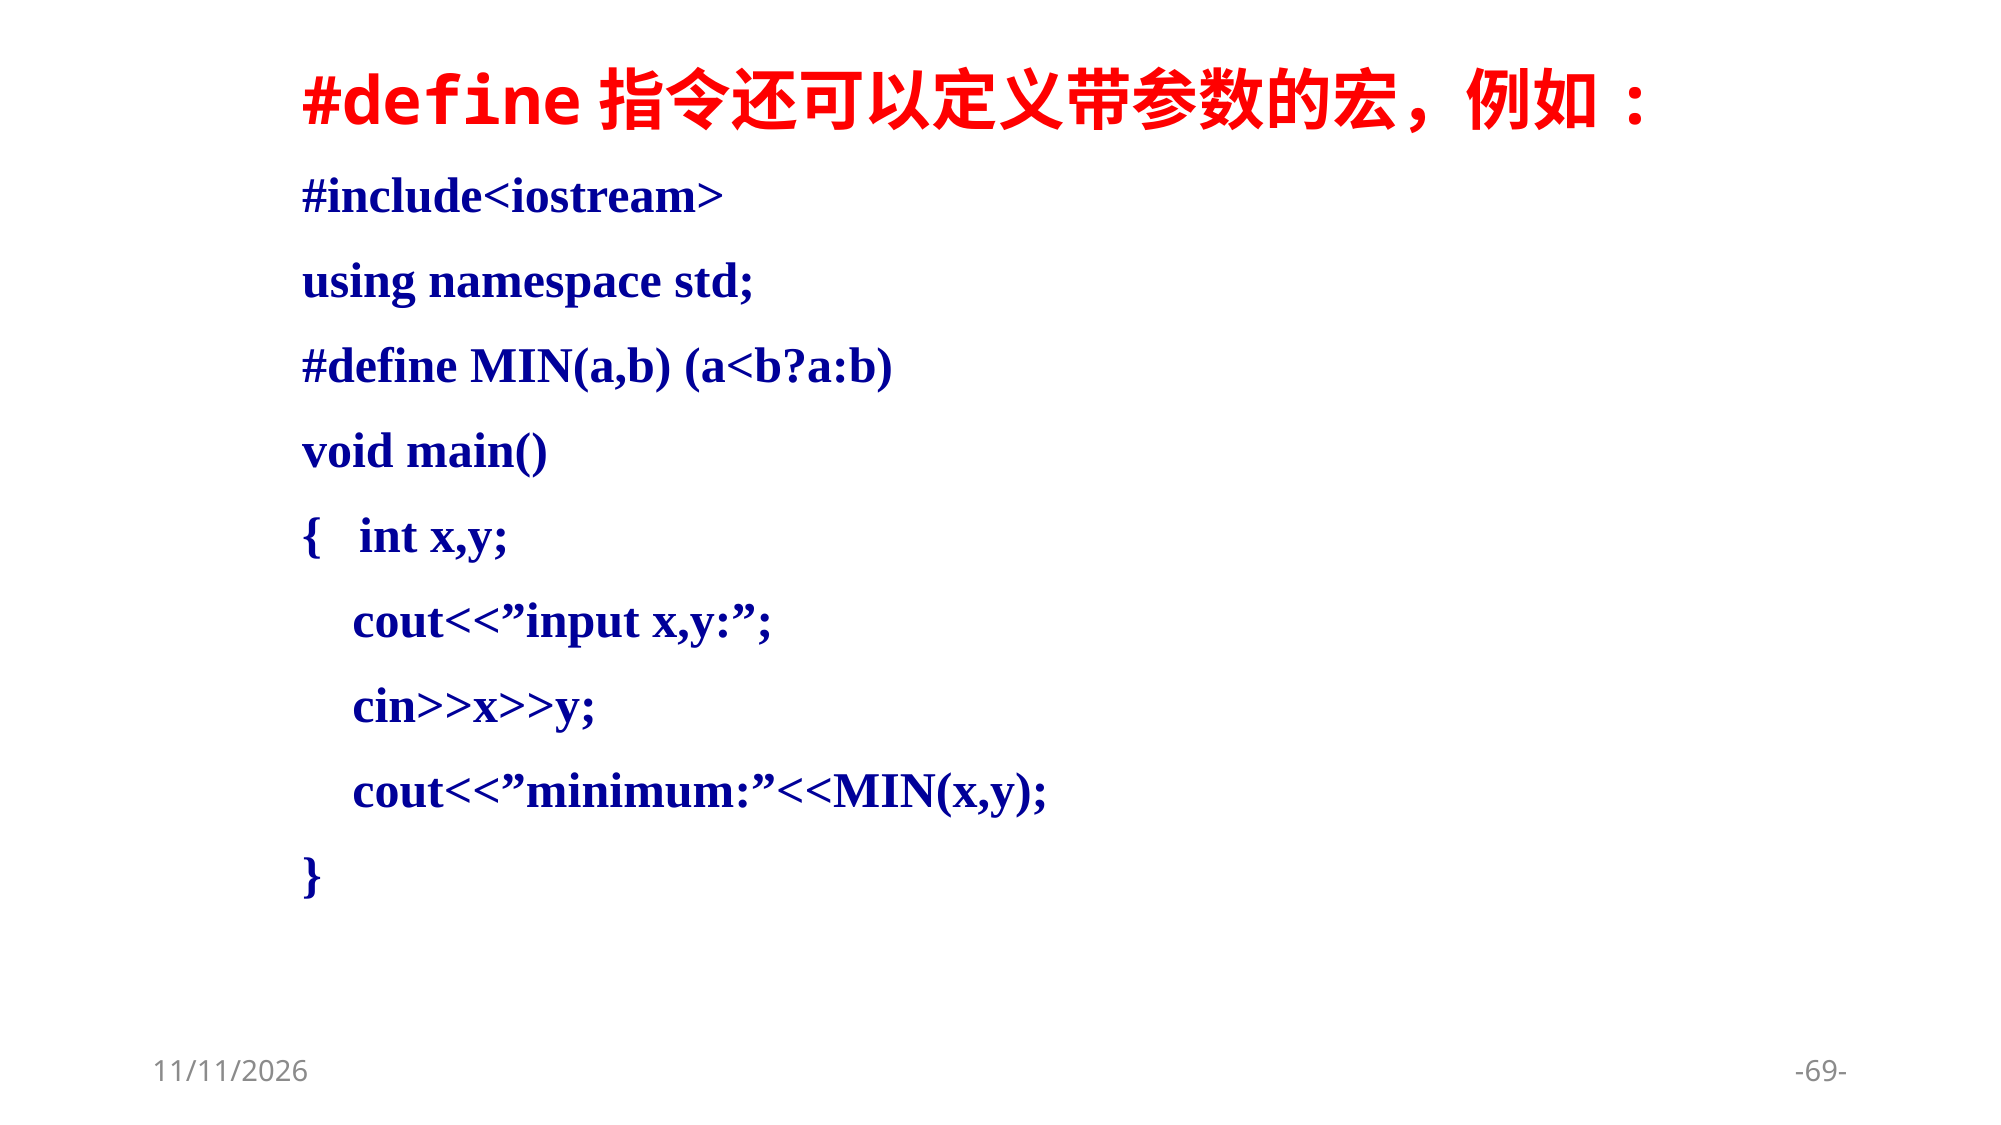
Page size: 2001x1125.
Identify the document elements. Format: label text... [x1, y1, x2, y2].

slide_number -69- [1412, 1042, 1863, 1103]
text_box #define指令还可以定义带参数的宏，例如: #include<iostream> using namespace std; #define MIN(a,b) (a<b?a:b) void main() { int x,y; cout<<”input x,y:”; cin>>x>>y; cout<<”minimum:”<<MIN(x,y); } [287, 50, 1700, 910]
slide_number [137, 1042, 588, 1103]
